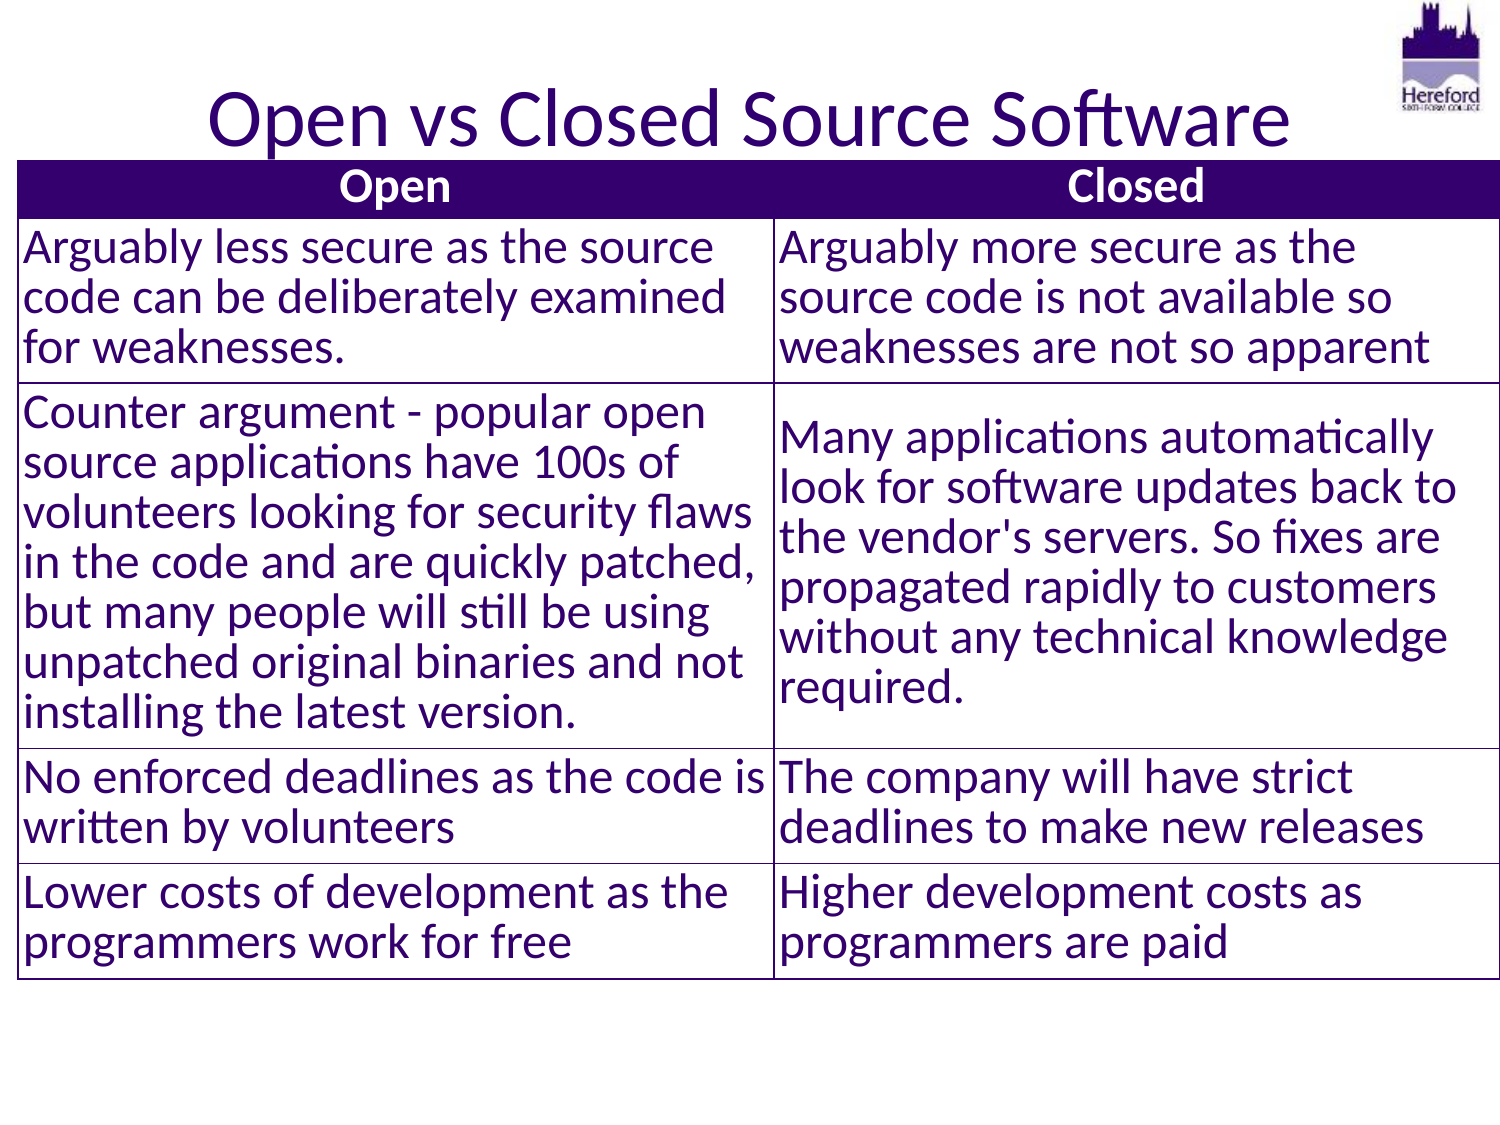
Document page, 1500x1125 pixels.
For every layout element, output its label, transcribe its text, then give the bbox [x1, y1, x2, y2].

table_cell Arguably more secure as the source code is not available so weaknesses are not so apparent [775, 219, 1499, 382]
table_cell Arguably less secure as the source code can be deliberately examined for weaknesses. [19, 219, 773, 382]
table_cell The company will have strict deadlines to make new releases [775, 749, 1499, 863]
table_cell Many applications automatically look for software updates back to the vendor's servers. So fixes are propagated rapidly to customers without any technical knowledge required. [775, 384, 1499, 748]
table_cell Counter argument - popular open source applications have 100s of volunteers looking for security flaws in the code and are quickly patched, but many people will still be using unpatched original binaries and not installing the latest version. [19, 384, 773, 748]
table_header Open [19, 162, 773, 217]
table_cell No enforced deadlines as the code is written by volunteers [19, 749, 773, 863]
table_cell Lower costs of development as the programmers work for free [19, 864, 773, 978]
table_header Closed [775, 162, 1499, 217]
table_cell Higher development costs as programmers are paid [775, 864, 1499, 978]
title Open vs Closed Source Software [75, 45, 1425, 160]
picture [1384, 0, 1499, 114]
